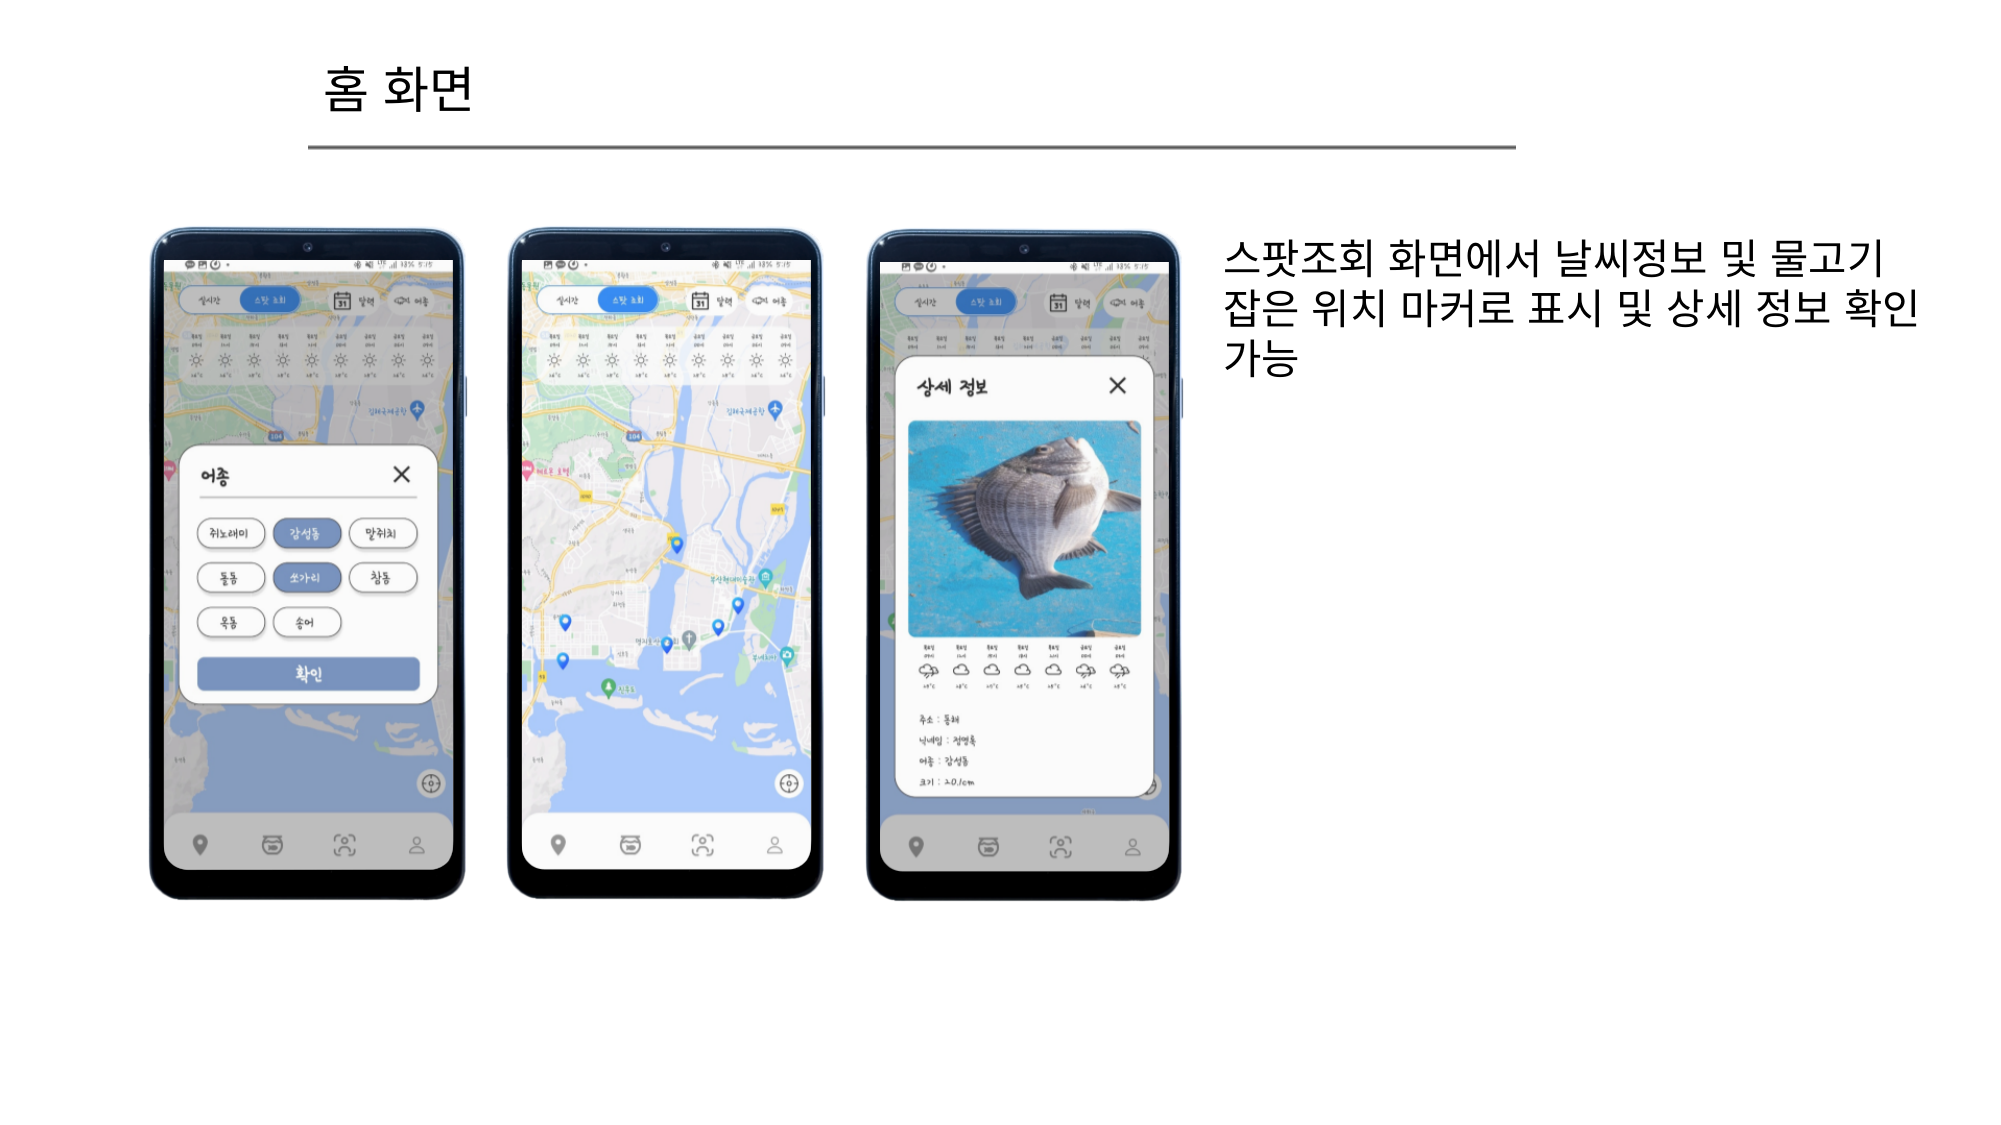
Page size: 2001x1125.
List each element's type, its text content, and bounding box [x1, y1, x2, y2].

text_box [864, 227, 1185, 903]
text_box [308, 141, 1516, 154]
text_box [148, 225, 468, 901]
text_box 홈 화면 [308, 50, 1156, 126]
text_box 스팟조회 화면에서 날씨정보 및 물고기 잡은 위치 마커로 표시 및 상세 정보 확인 가능 [1208, 225, 1960, 391]
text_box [506, 224, 826, 901]
